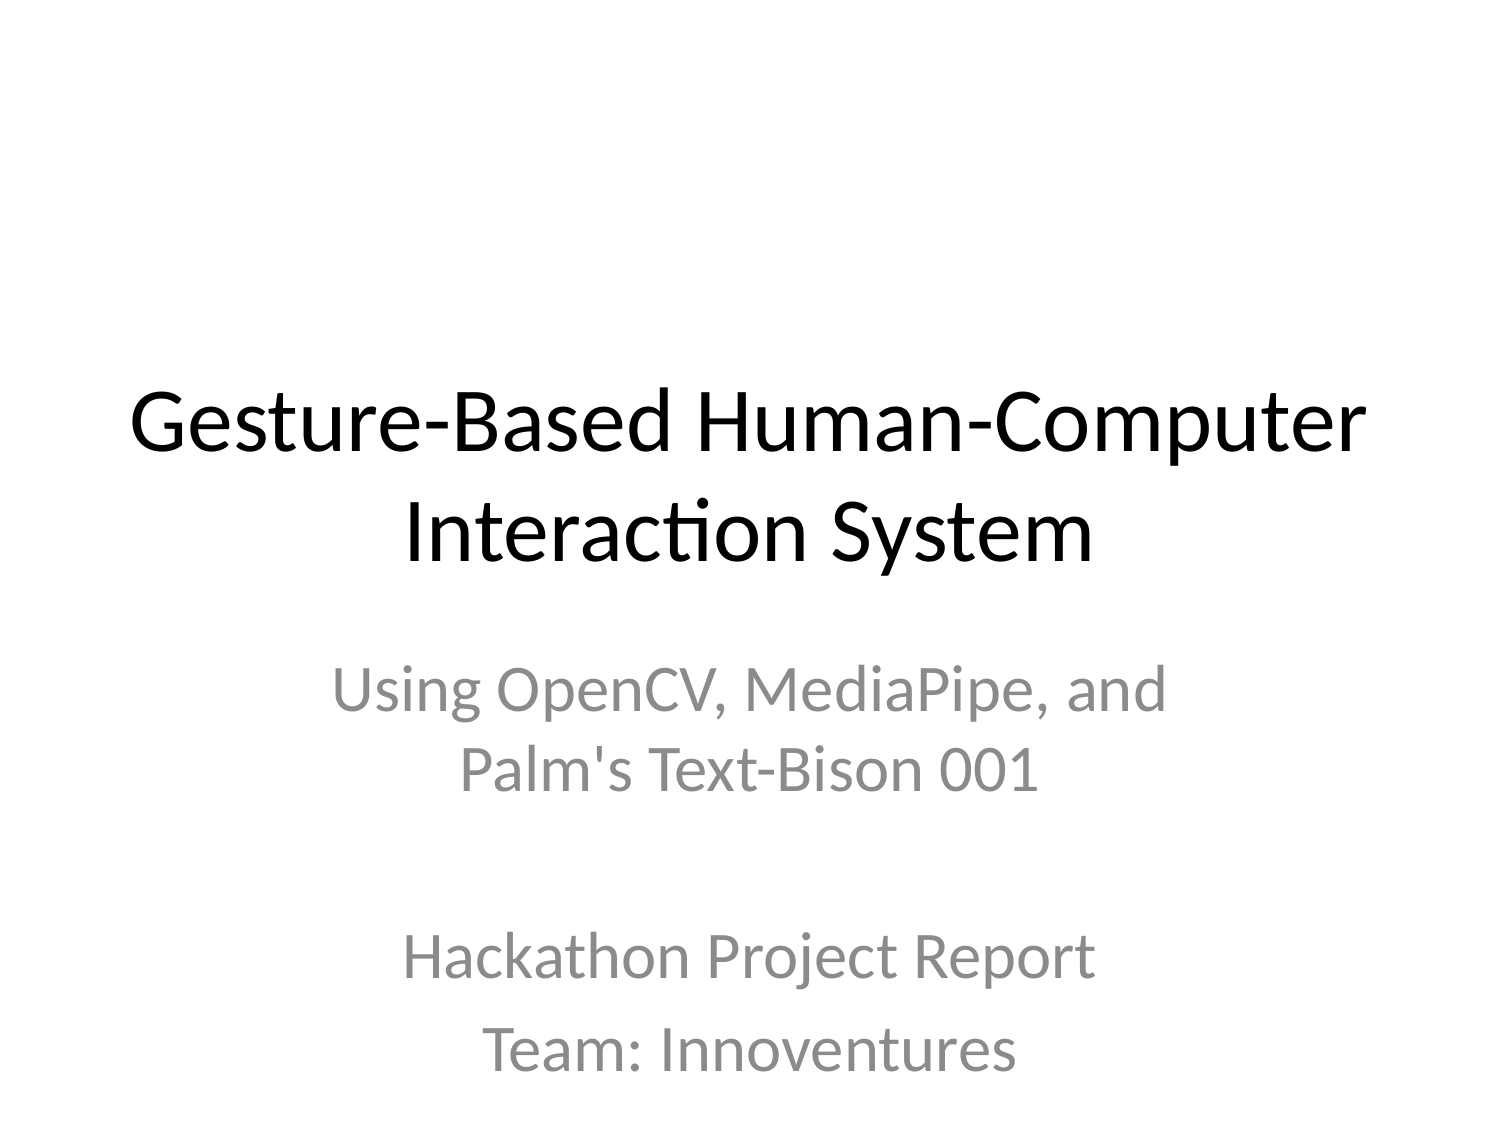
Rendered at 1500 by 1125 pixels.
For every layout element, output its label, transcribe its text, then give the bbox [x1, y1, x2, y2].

title Gesture-Based Human-Computer Interaction System [112, 349, 1388, 591]
subtitle Using OpenCV, MediaPipe, and Palm's Text-Bison 001 Hackathon Project Report Team: Innoventures [225, 637, 1275, 925]
